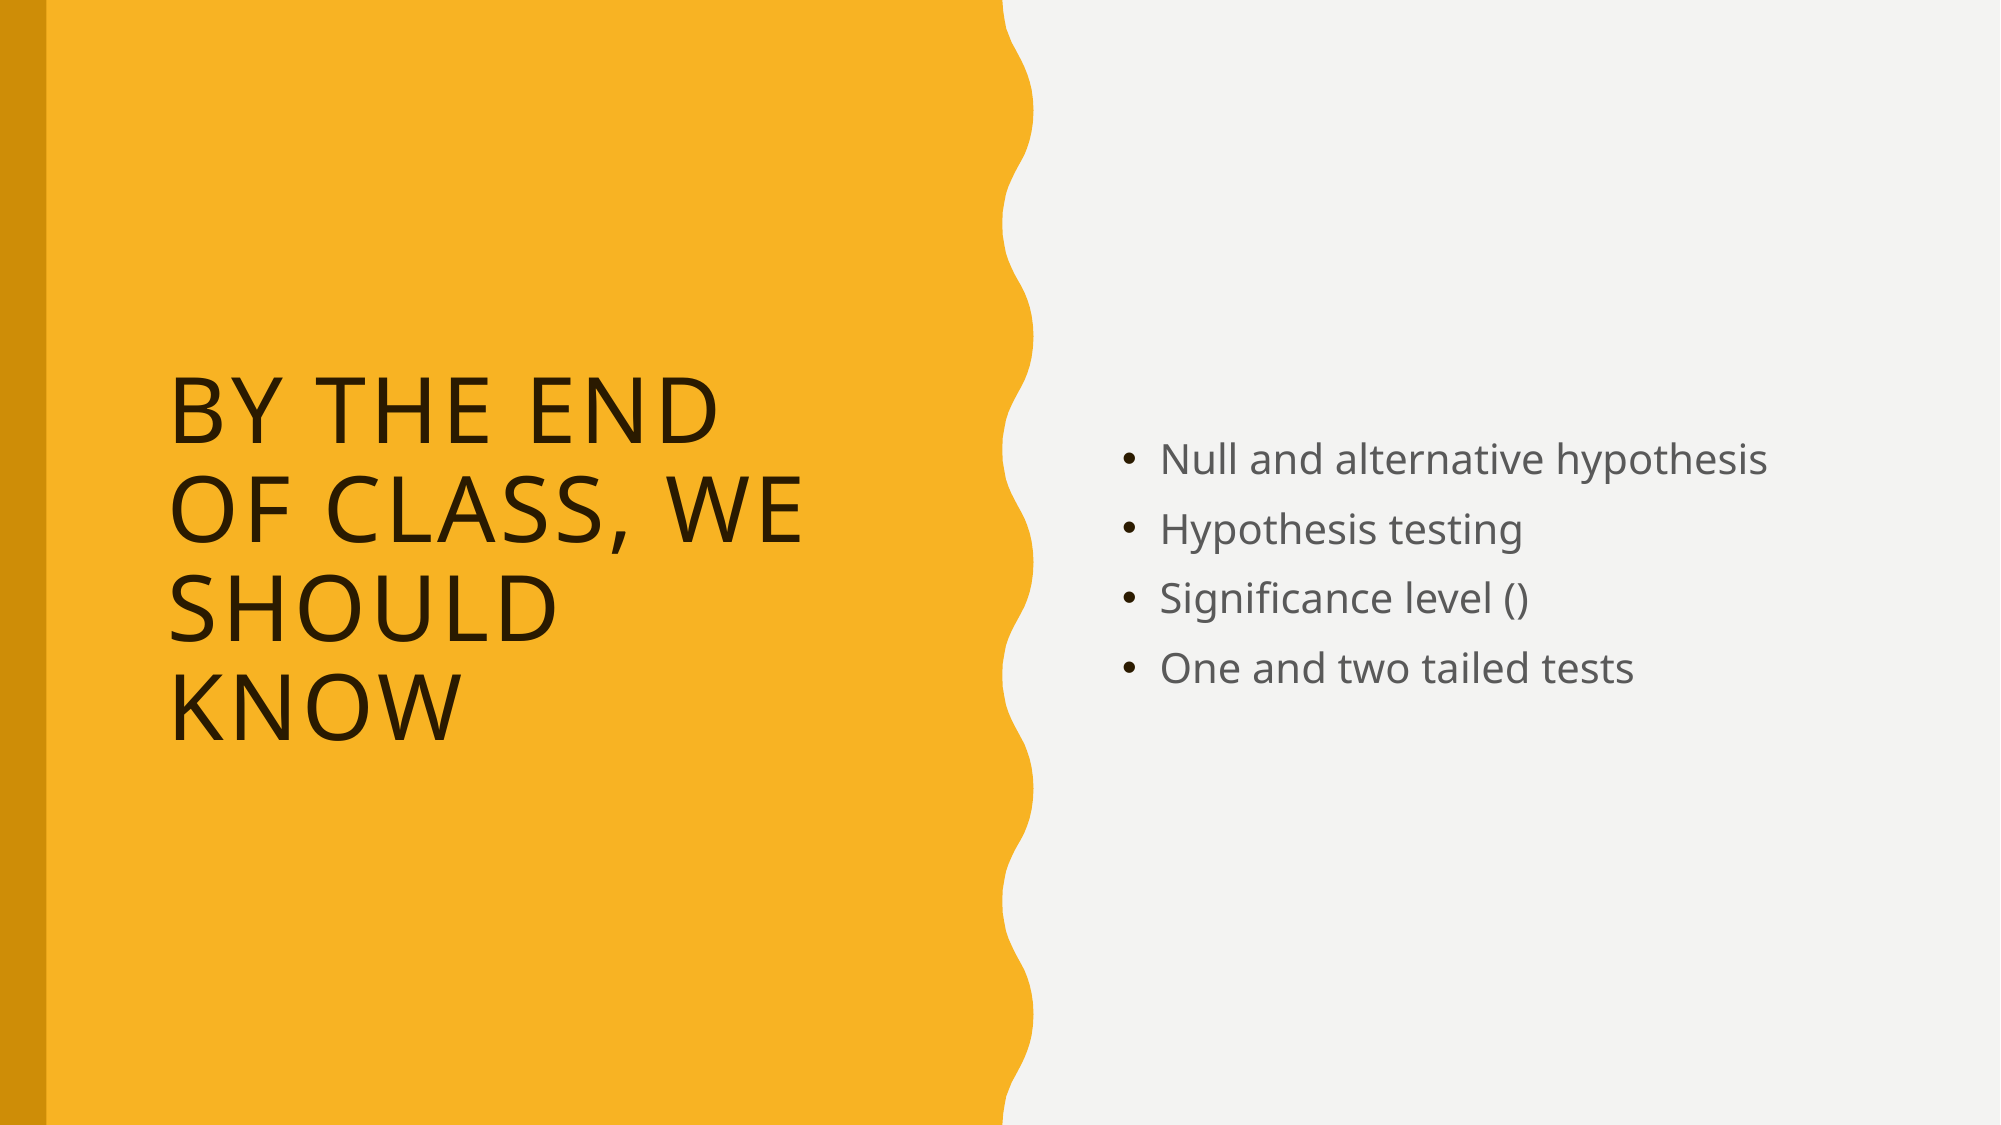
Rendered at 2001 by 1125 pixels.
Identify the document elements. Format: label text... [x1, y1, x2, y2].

title By the end of class, we should know [152, 190, 894, 935]
text_box [1003, 0, 2000, 1125]
text_box [0, 0, 47, 1125]
text_box [47, 0, 1034, 1125]
